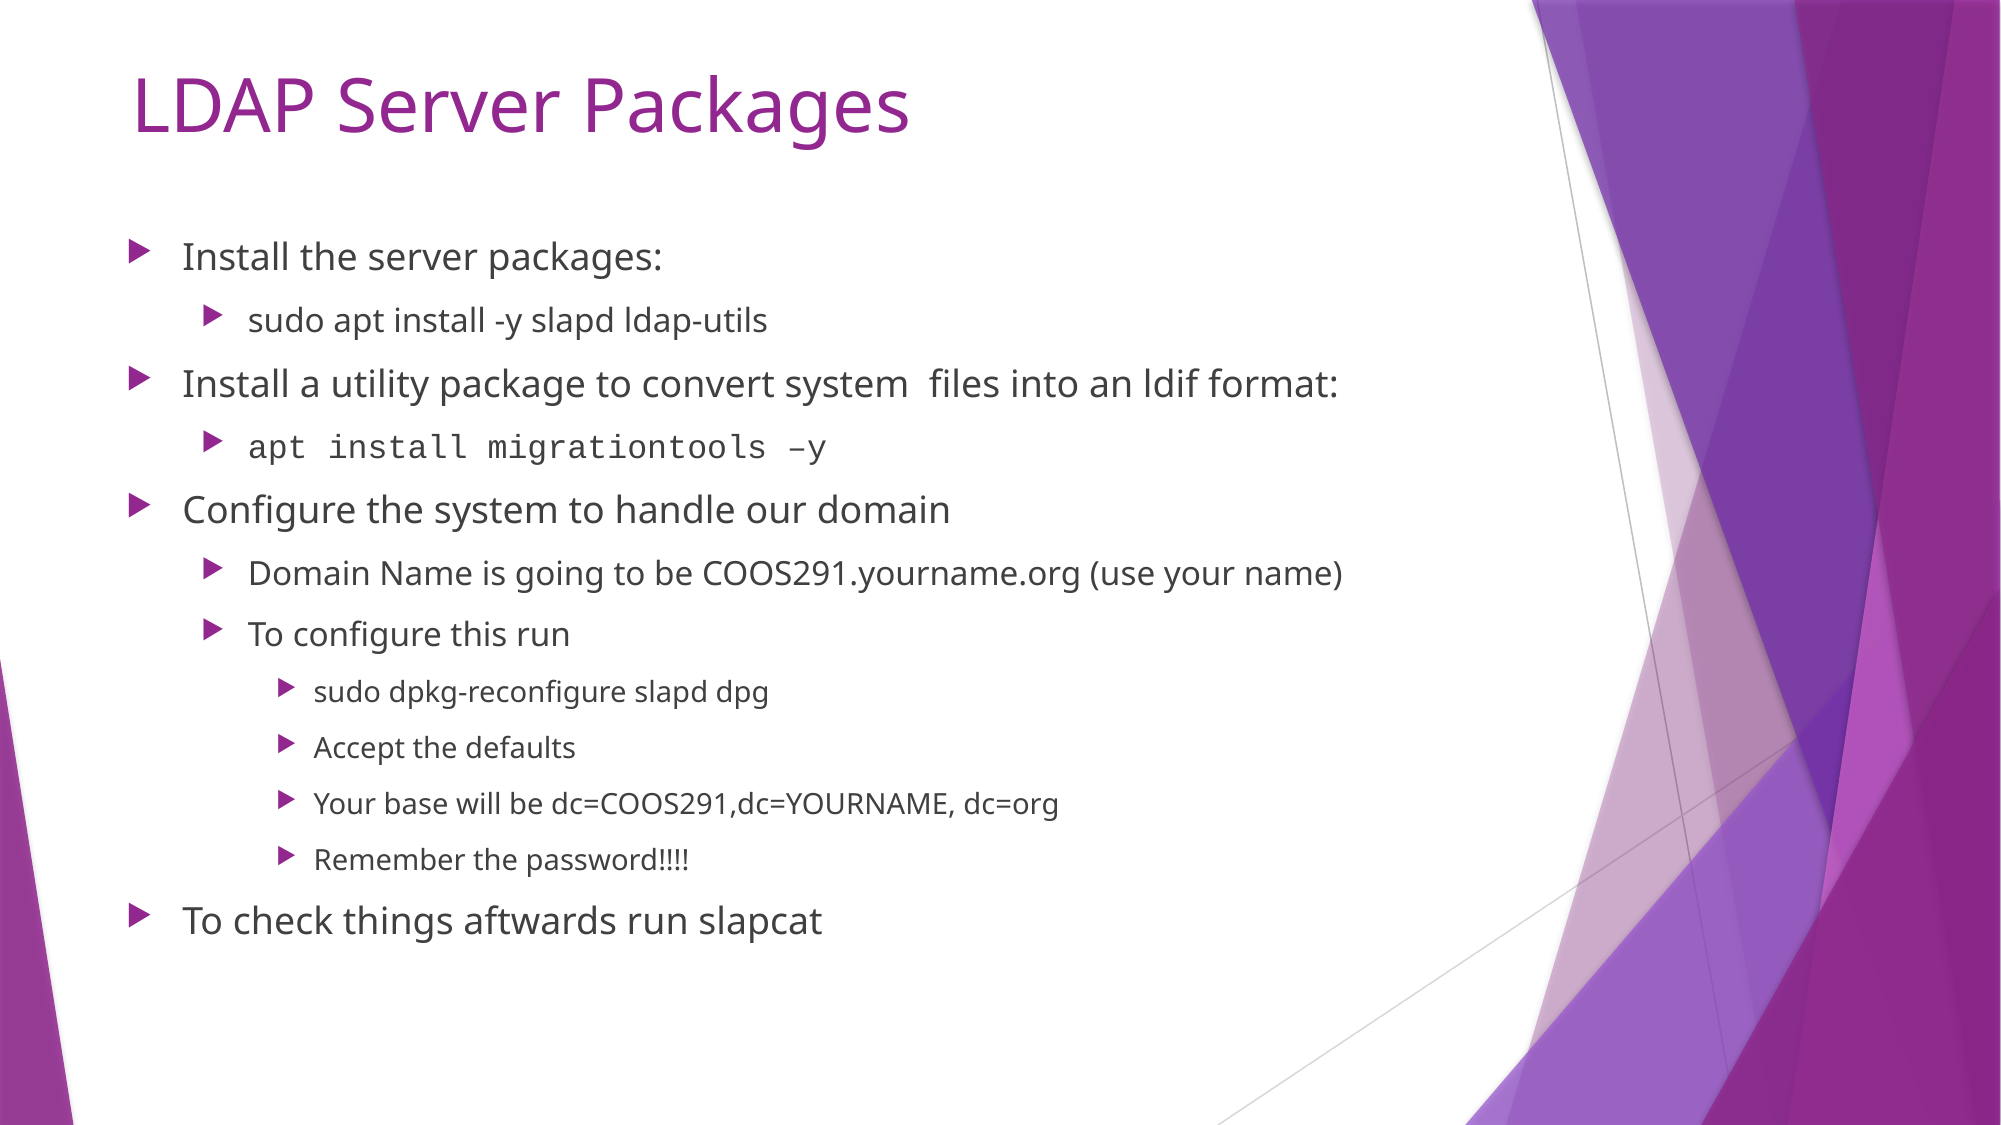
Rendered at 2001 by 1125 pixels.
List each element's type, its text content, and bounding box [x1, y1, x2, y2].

list Install the server packages: sudo apt install -y slapd ldap-utils Install a utility package to convert system files into an ldif format: apt install migrationtools –y Configure the system to handle our domain Domain Name is going to be COOS291.yourname.org (use your name) To configure this run sudo dpkg-reconfigure slapd dpg Accept the defaults Your base will be dc=COOS291,dc=YOURNAME, dc=org Remember the password!!!! To check things aftwards run slapcat [111, 225, 1527, 1056]
title LDAP Server Packages [116, 50, 1527, 192]
